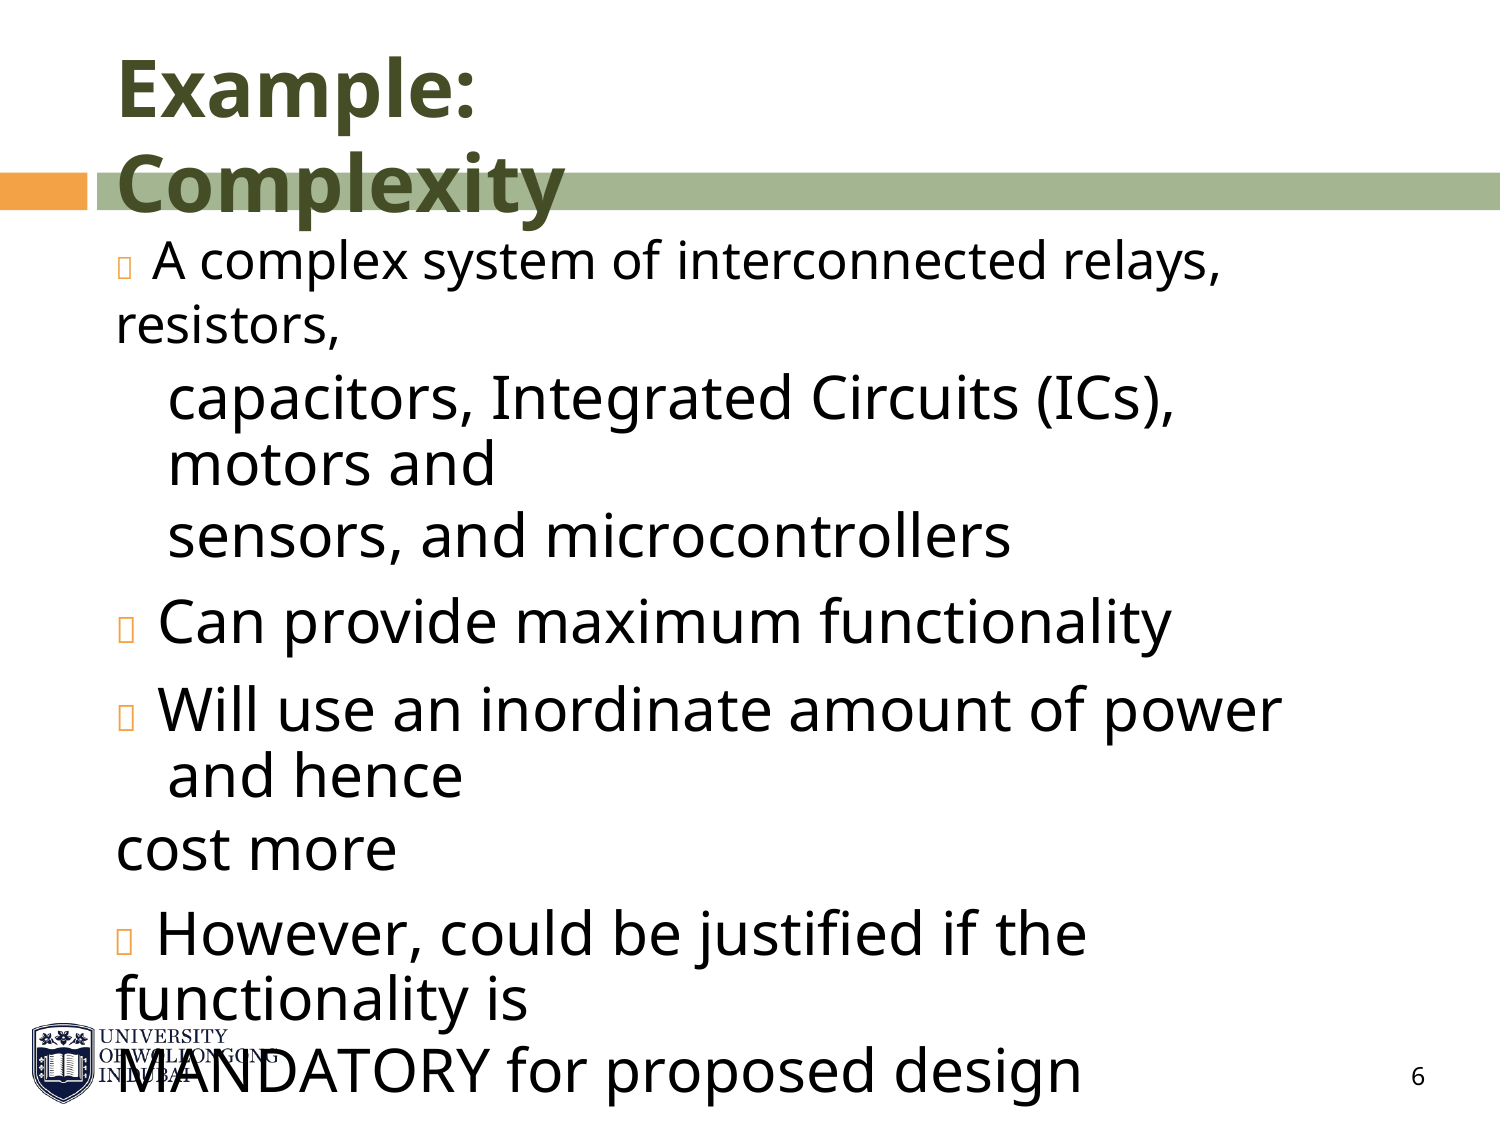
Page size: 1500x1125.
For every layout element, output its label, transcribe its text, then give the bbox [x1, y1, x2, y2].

text_box 6 [1408, 1063, 1431, 1093]
text_box  A complex system of interconnected relays, resistors, capacitors, Integrated Circuits (ICs), motors and sensors, and microcontrollers  Can provide maximum functionality  Will use an inordinate amount of power and hence cost more  However, could be justified if the functionality is MANDATORY for proposed design [113, 234, 1432, 851]
text_box Example: Complexity [113, 50, 945, 147]
text_box [0, 172, 88, 211]
text_box [32, 1023, 278, 1104]
text_box [97, 172, 1500, 211]
